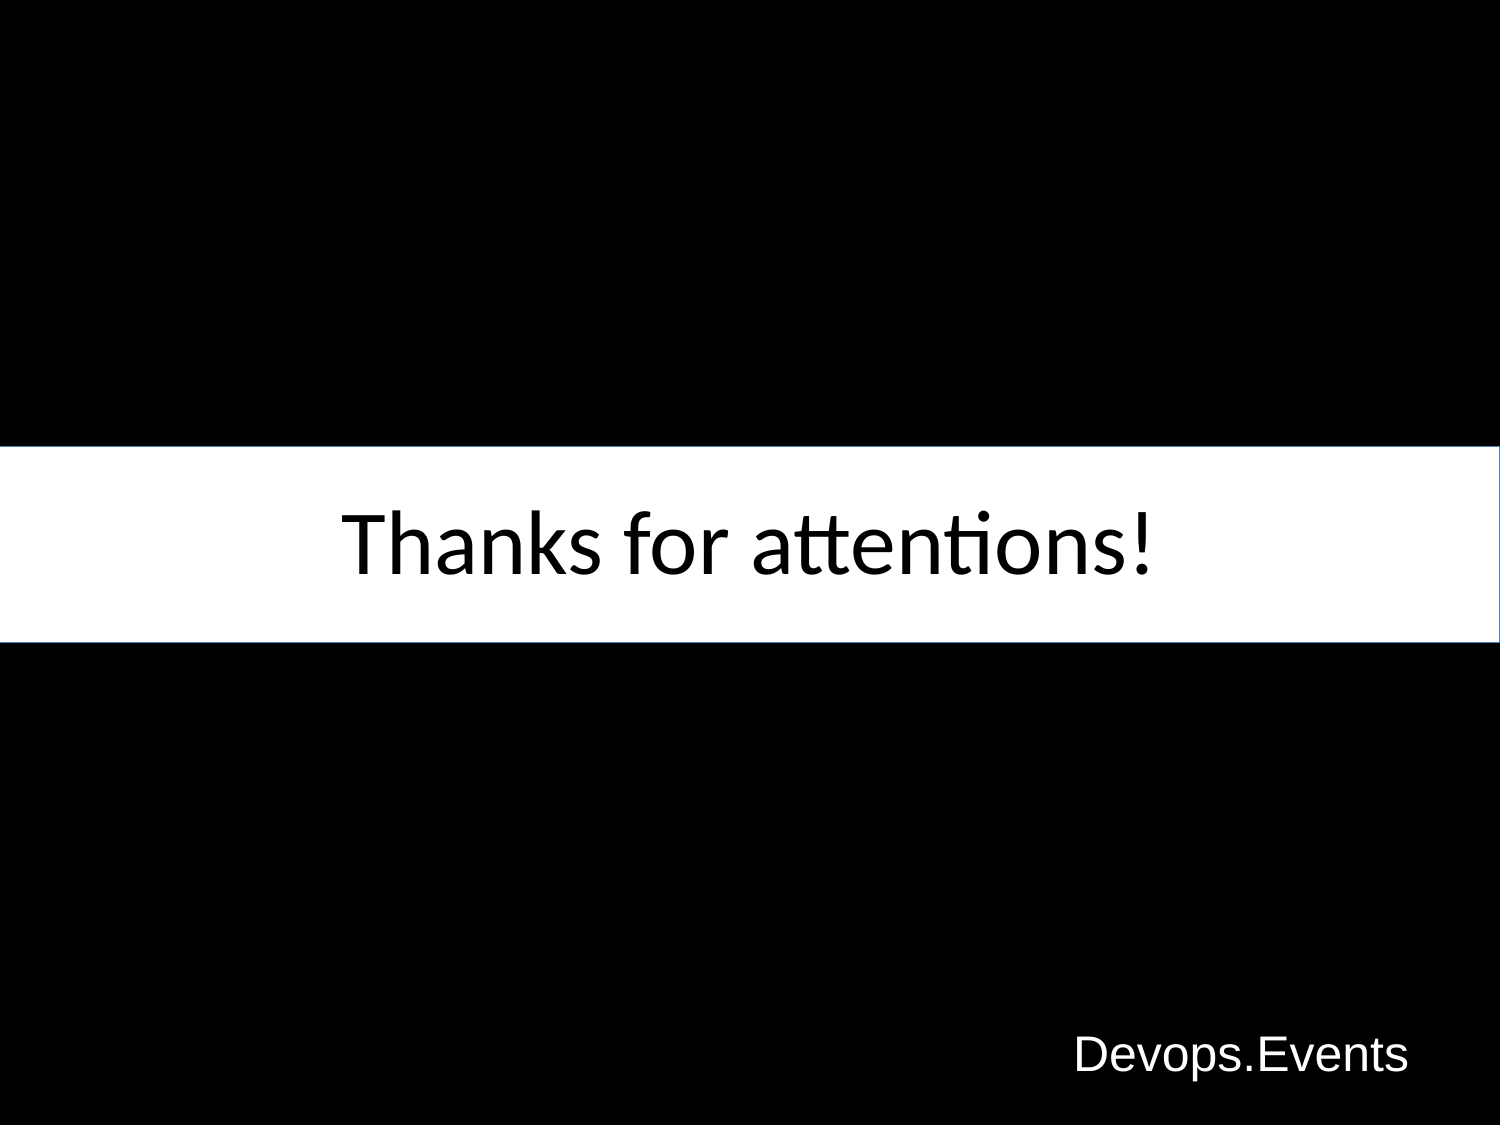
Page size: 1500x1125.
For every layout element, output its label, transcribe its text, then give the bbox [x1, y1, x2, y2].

text_box [0, 446, 1500, 643]
text_box Devops.Events [991, 1013, 1491, 1101]
title Thanks for attentions! [74, 443, 1426, 632]
